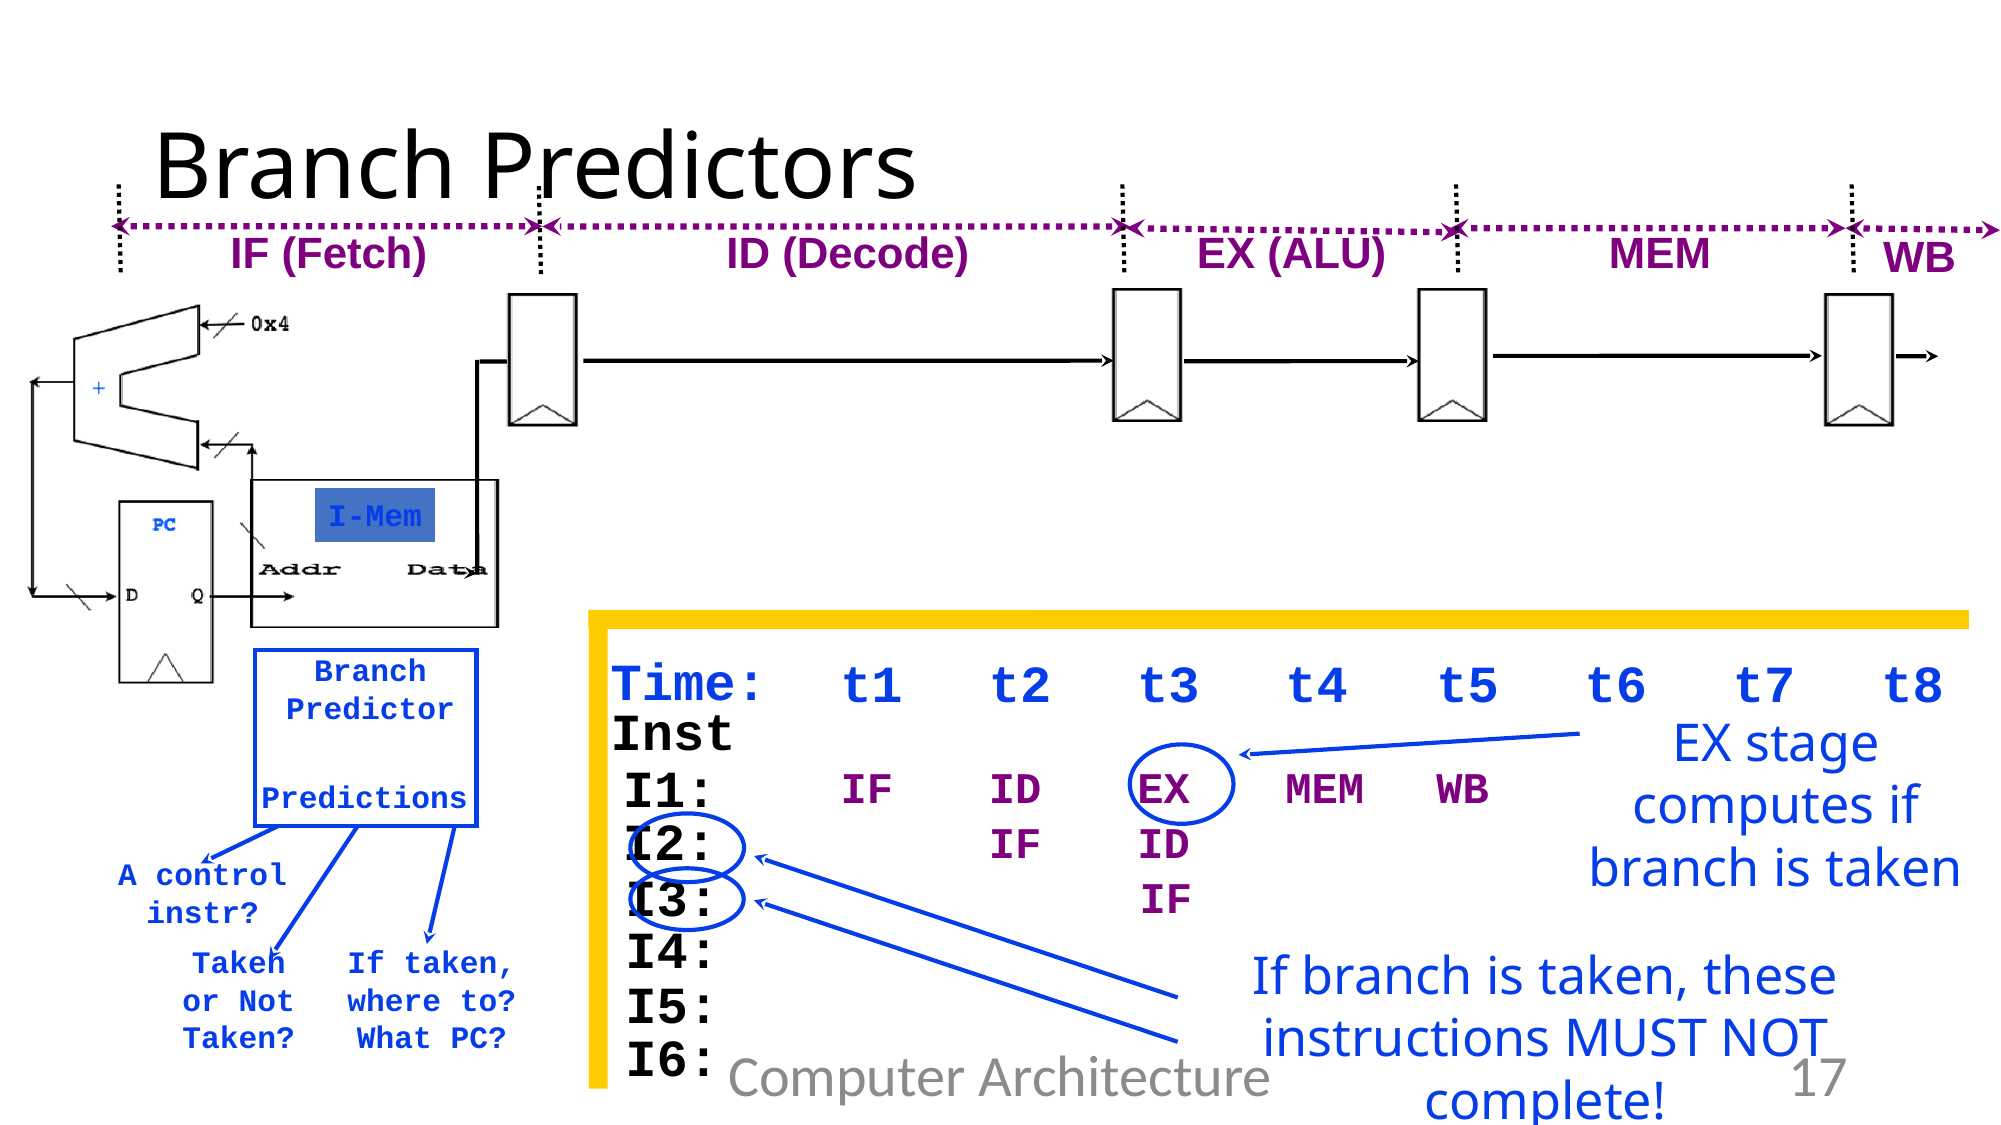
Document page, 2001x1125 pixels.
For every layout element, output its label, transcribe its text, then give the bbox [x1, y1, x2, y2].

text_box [27, 184, 2000, 1100]
title Branch Predictors [137, 59, 1863, 184]
